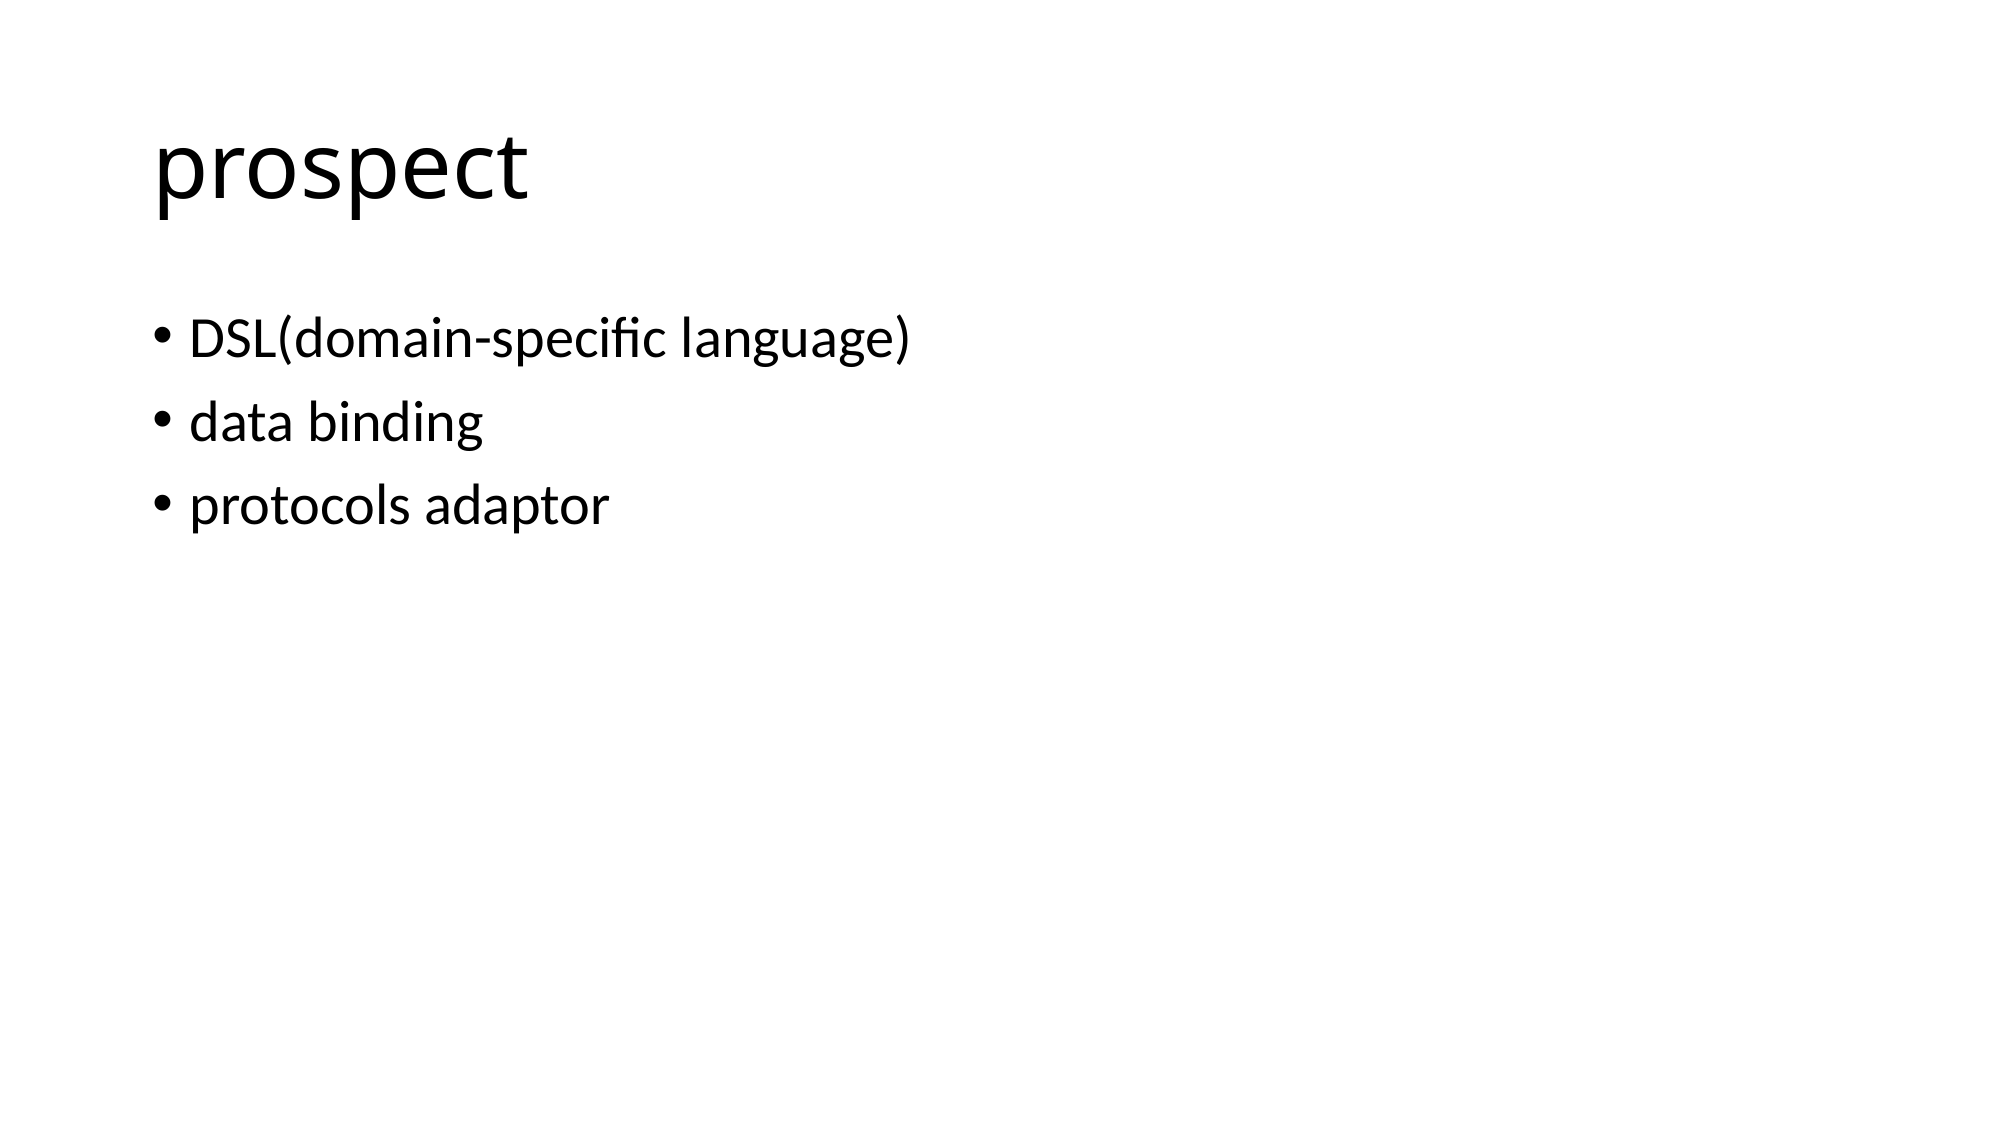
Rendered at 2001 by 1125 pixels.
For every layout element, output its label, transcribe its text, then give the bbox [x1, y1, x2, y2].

title prospect [137, 59, 1863, 278]
list DSL(domain-specific language) data binding protocols adaptor [137, 299, 1863, 1014]
